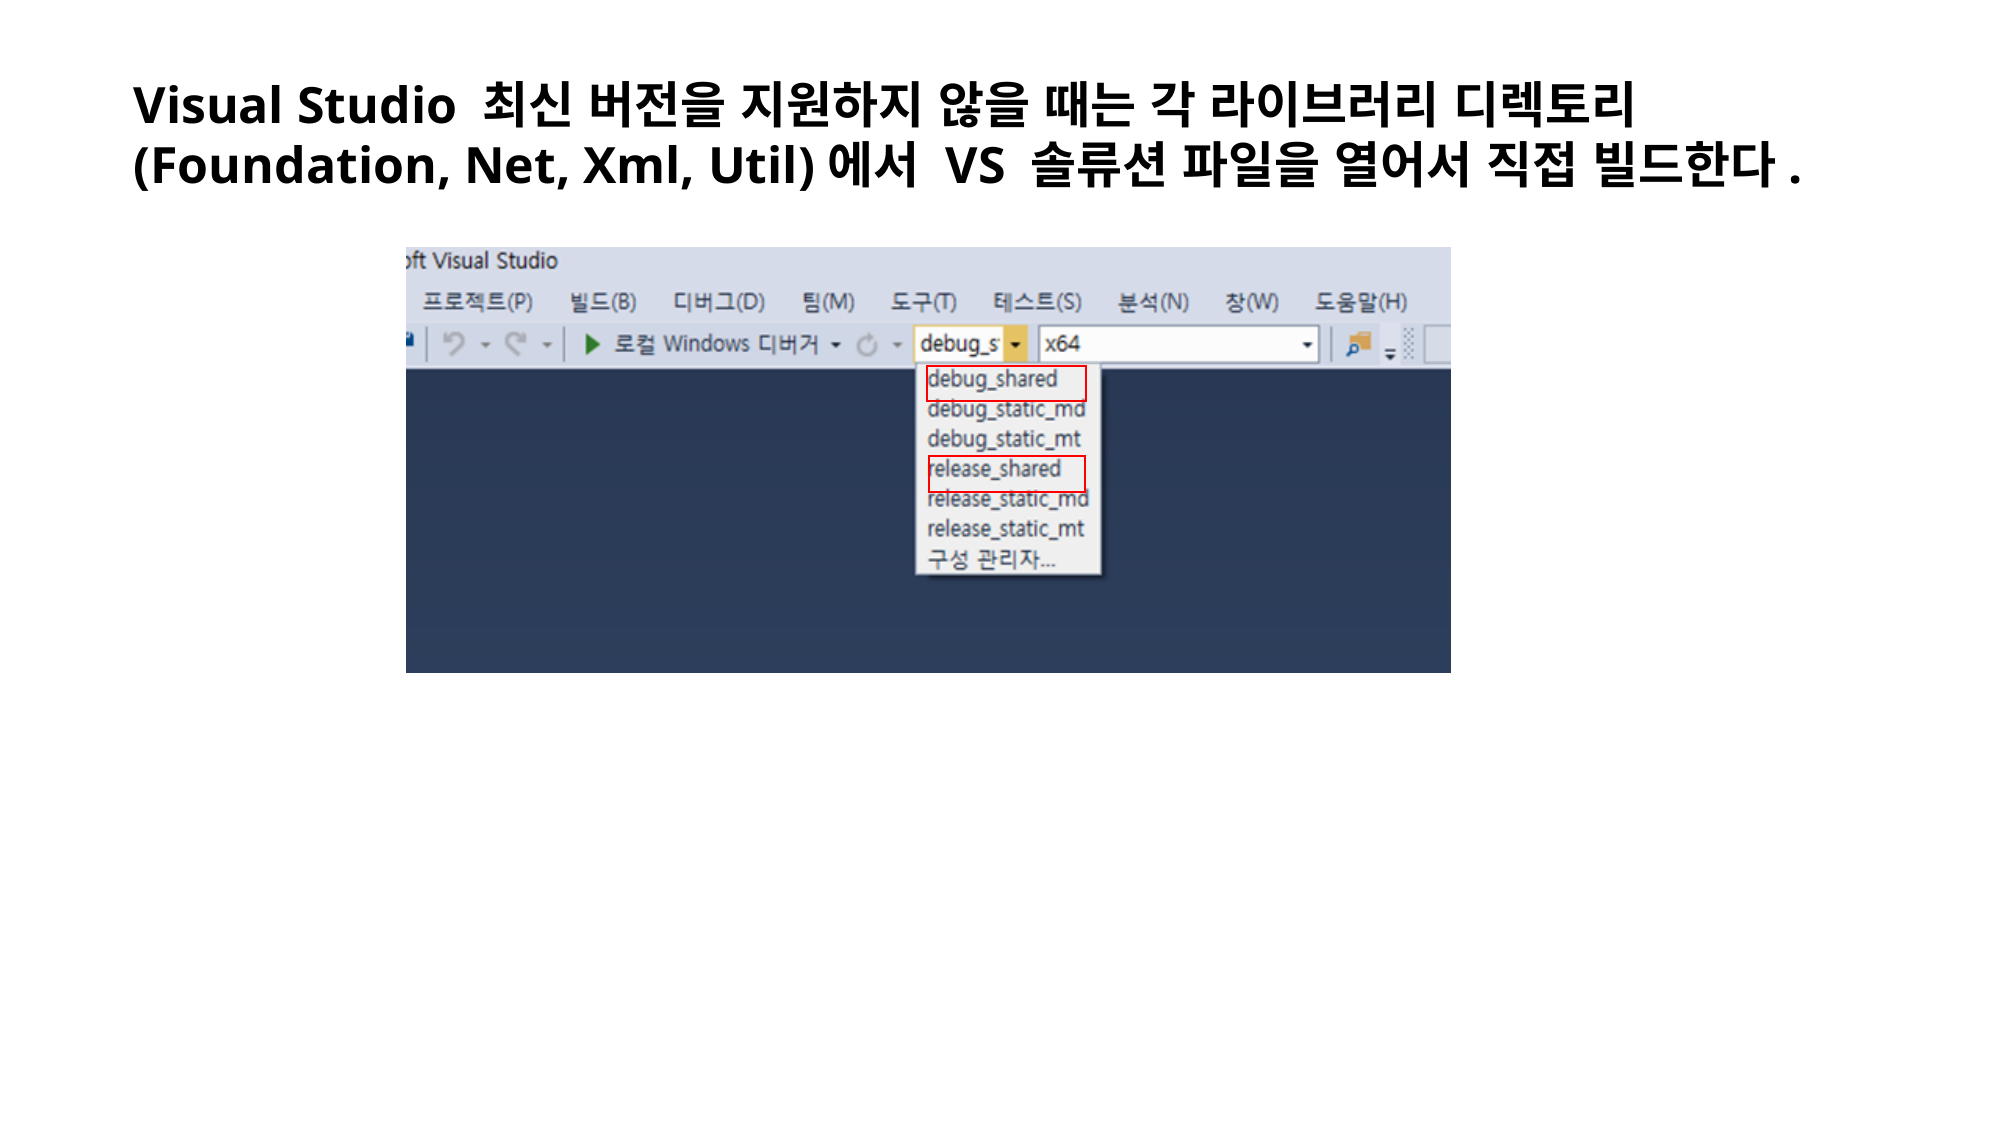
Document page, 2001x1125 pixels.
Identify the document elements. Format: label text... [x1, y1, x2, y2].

text_box Visual Studio 최신 버전을 지원하지 않을 때는 각 라이브러리 디렉토리(Foundation, Net, Xml, Util)에서 VS 솔류션 파일을 열어서 직접 빌드한다. [118, 66, 1890, 202]
picture [406, 247, 1451, 673]
